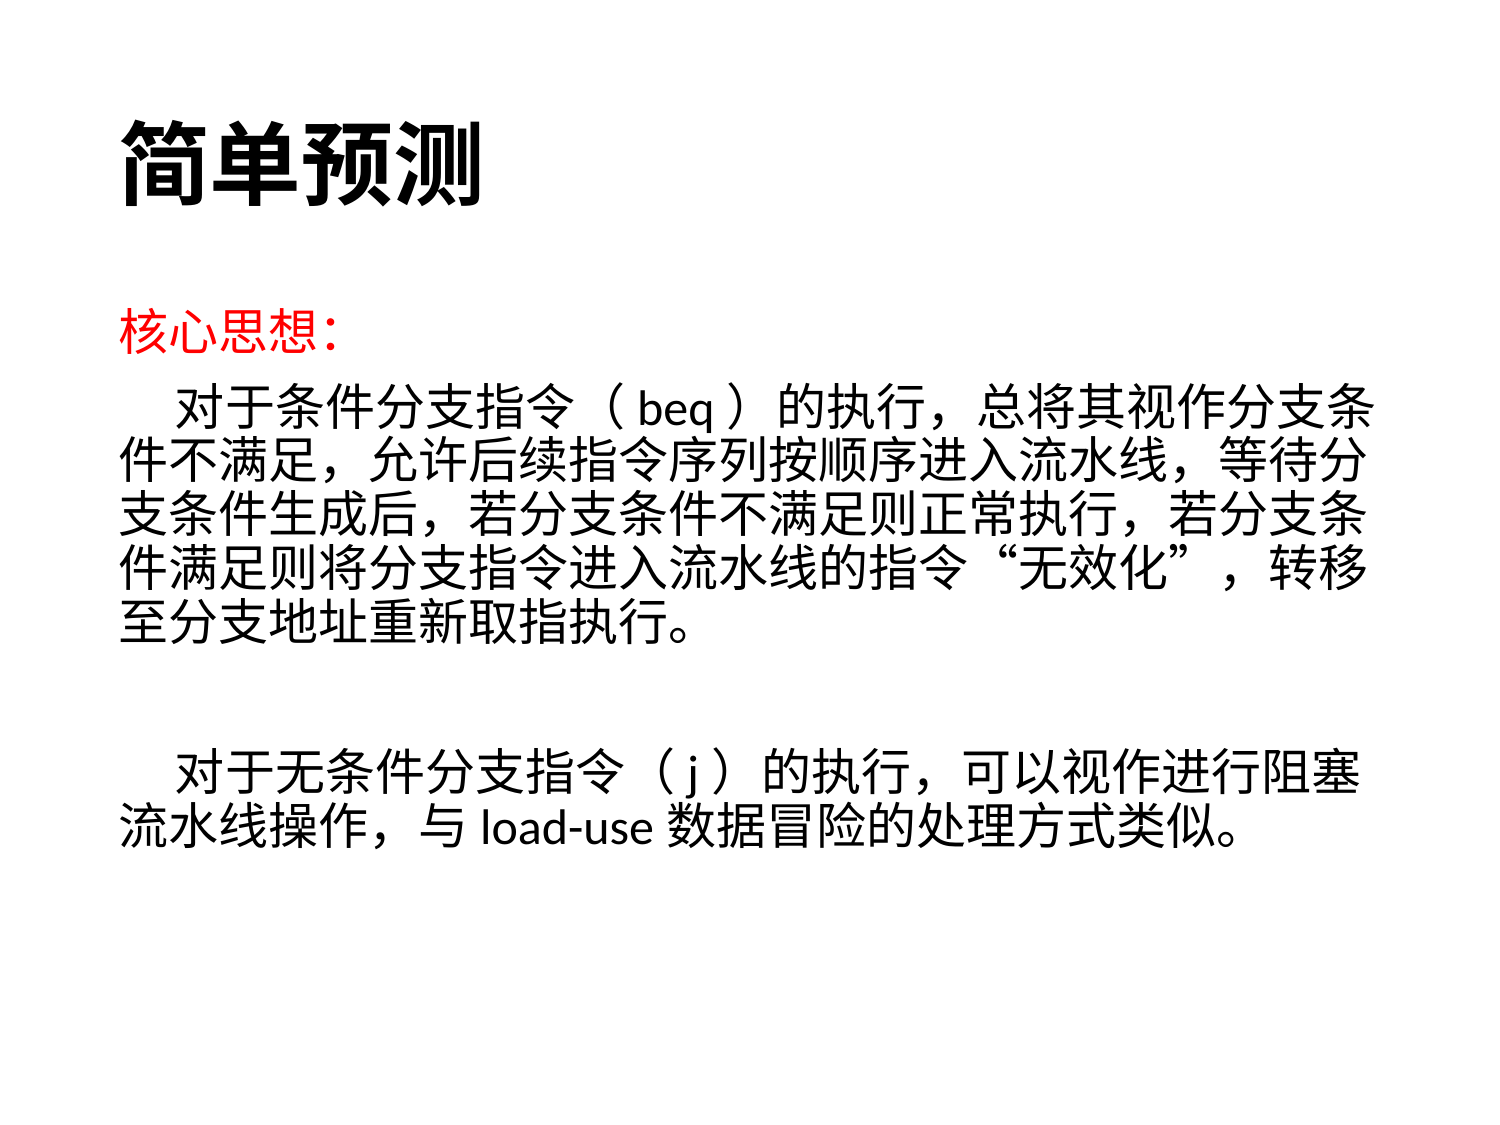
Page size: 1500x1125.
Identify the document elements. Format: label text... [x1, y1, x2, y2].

list 核心思想： 对于条件分支指令（beq）的执行，总将其视作分支条件不满足，允许后续指令序列按顺序进入流水线，等待分支条件生成后，若分支条件不满足则正常执行，若分支条件满足则将分支指令进入流水线的指令“无效化”，转移至分支地址重新取指执行。 对于无条件分支指令（j）的执行，可以视作进行阻塞流水线操作，与load-use数据冒险的处理方式类似。 [103, 299, 1397, 1105]
title 简单预测 [103, 59, 1397, 278]
